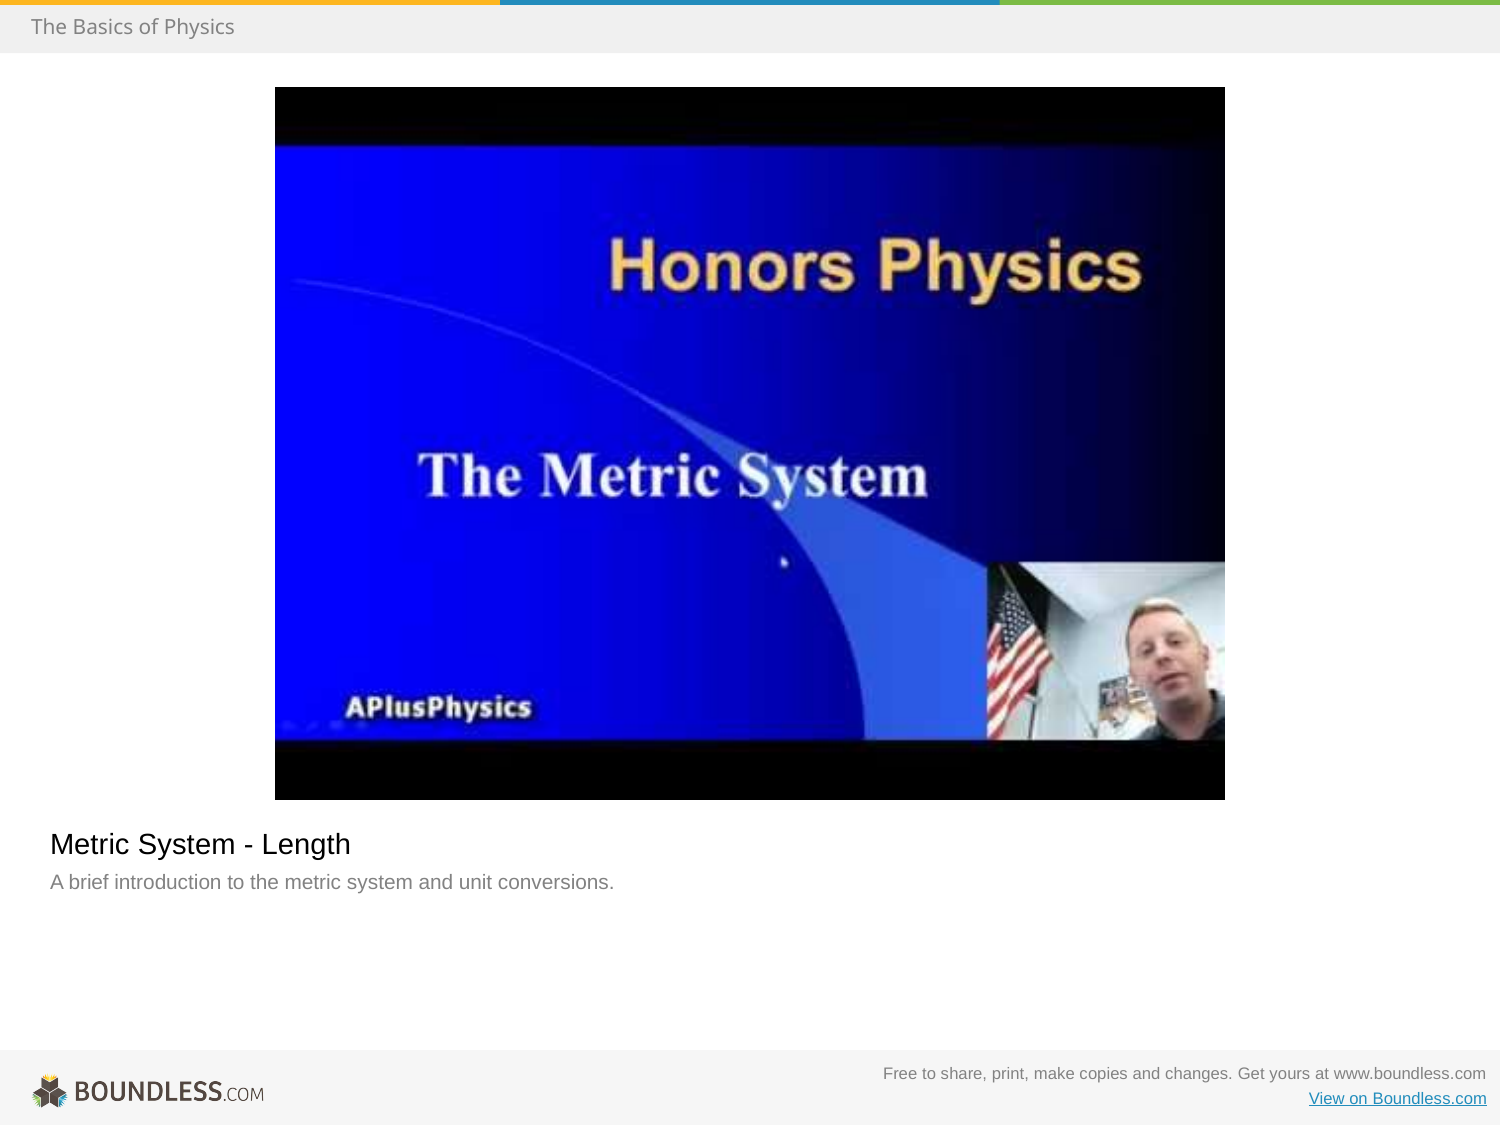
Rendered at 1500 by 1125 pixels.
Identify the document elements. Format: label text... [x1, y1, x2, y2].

text_box [0, 2, 1500, 54]
picture [274, 87, 1226, 801]
text_box The Basics of Physics [31, 13, 1475, 38]
text_box View on Boundless.com [274, 1087, 1488, 1125]
picture [30, 1072, 265, 1109]
list Metric System - Length A brief introduction to the metric system and unit conversions. [50, 825, 1450, 1038]
text_box [0, 1050, 1500, 1125]
text_box Free to share, print, make copies and changes. Get yours at www.boundless.com [649, 1062, 1488, 1087]
